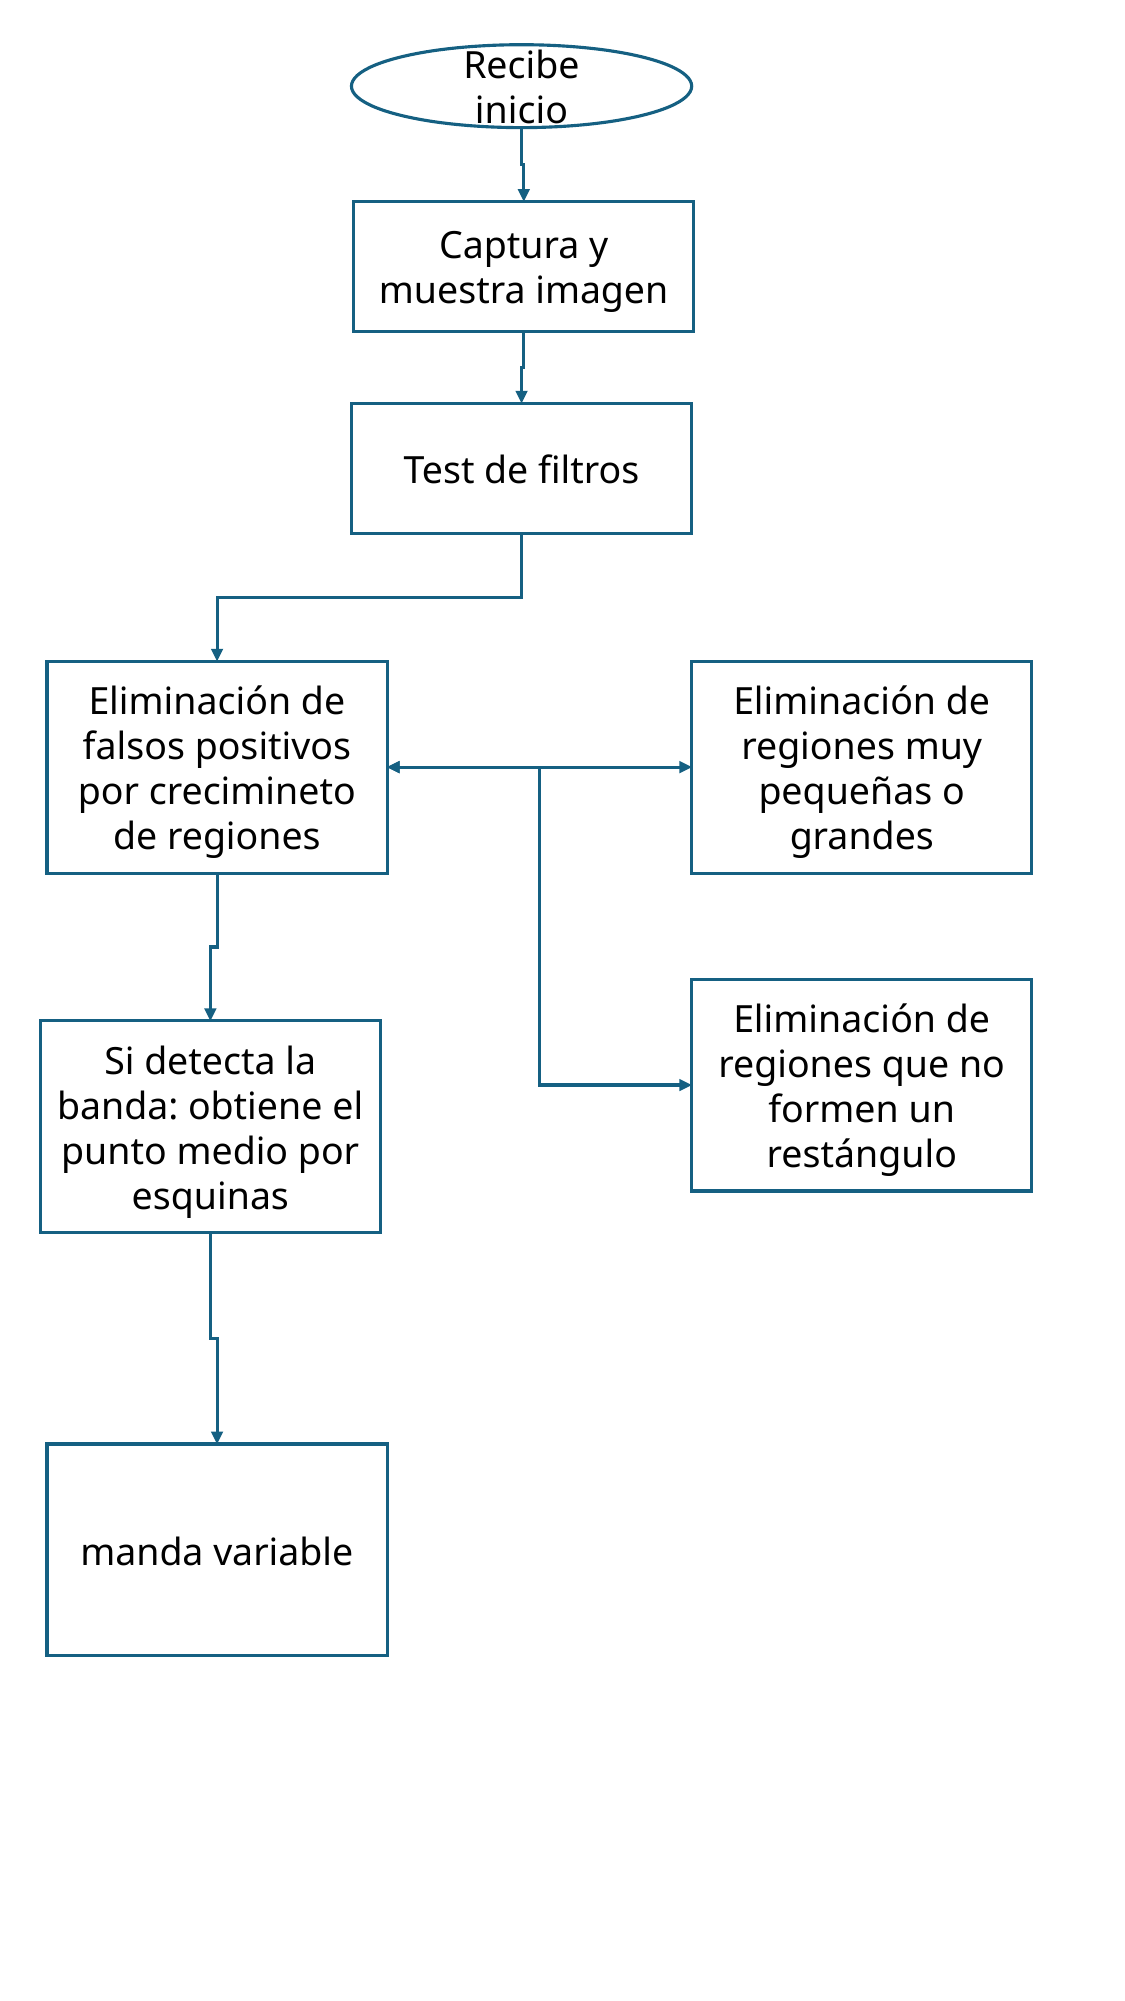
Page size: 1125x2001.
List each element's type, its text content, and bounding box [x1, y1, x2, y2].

text_box Recibe inicio [349, 43, 694, 130]
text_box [486, 365, 560, 369]
text_box Eliminación de falsos positivos por crecimineto de regiones [45, 660, 389, 875]
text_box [139, 943, 289, 951]
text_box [304, 444, 434, 750]
text_box Captura y muestra imagen [352, 200, 695, 333]
text_box manda variable [45, 1442, 389, 1657]
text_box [386, 766, 693, 1086]
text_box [107, 1334, 320, 1343]
text_box Si detecta la banda: obtiene el punto medio por esquinas [39, 1019, 382, 1234]
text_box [485, 162, 561, 167]
text_box Test de filtros [350, 402, 693, 535]
text_box Eliminación de regiones muy pequeñas o grandes [690, 660, 1033, 875]
text_box Eliminación de regiones que no formen un restángulo [690, 978, 1033, 1193]
